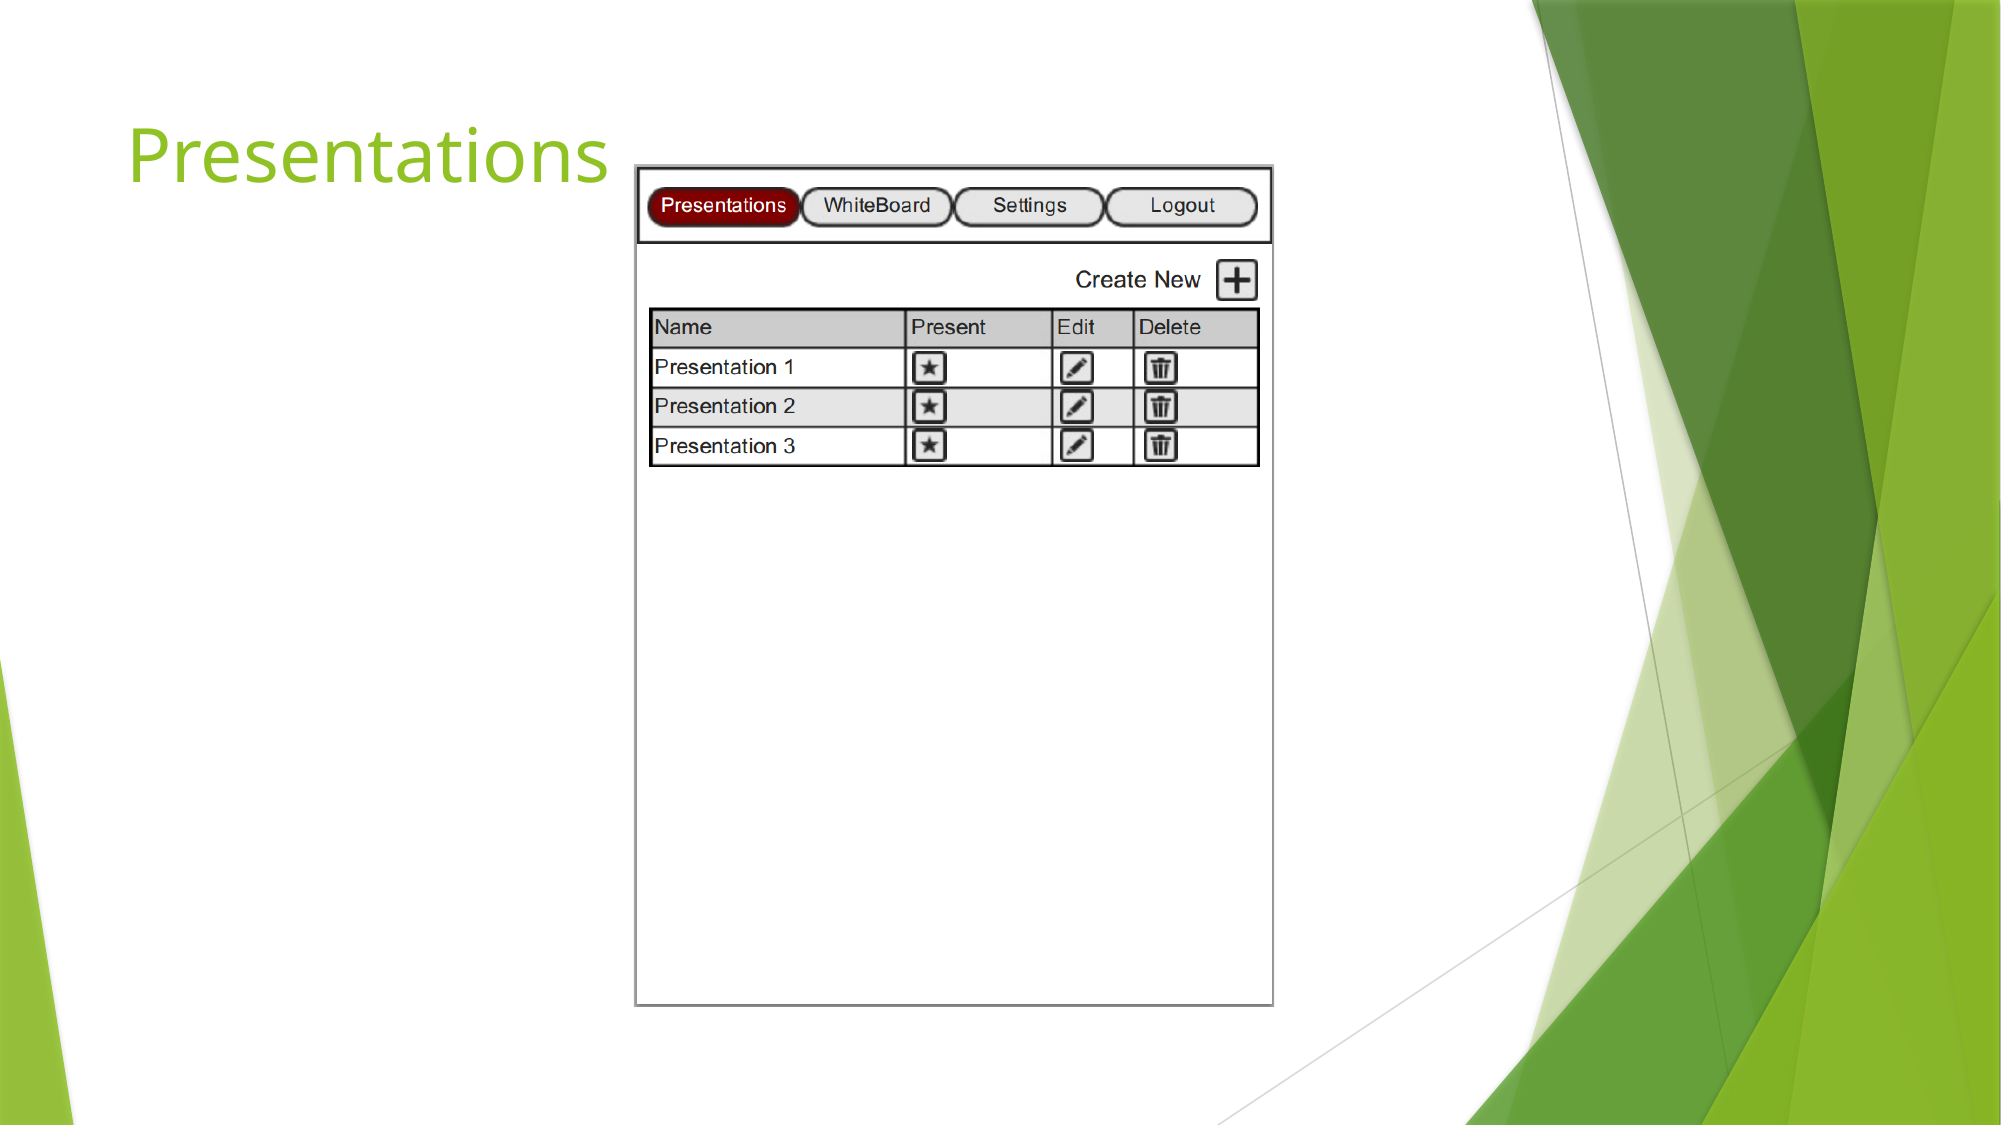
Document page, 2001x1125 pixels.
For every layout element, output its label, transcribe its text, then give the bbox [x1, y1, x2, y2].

title Presentations [111, 99, 1522, 317]
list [633, 164, 1275, 1007]
